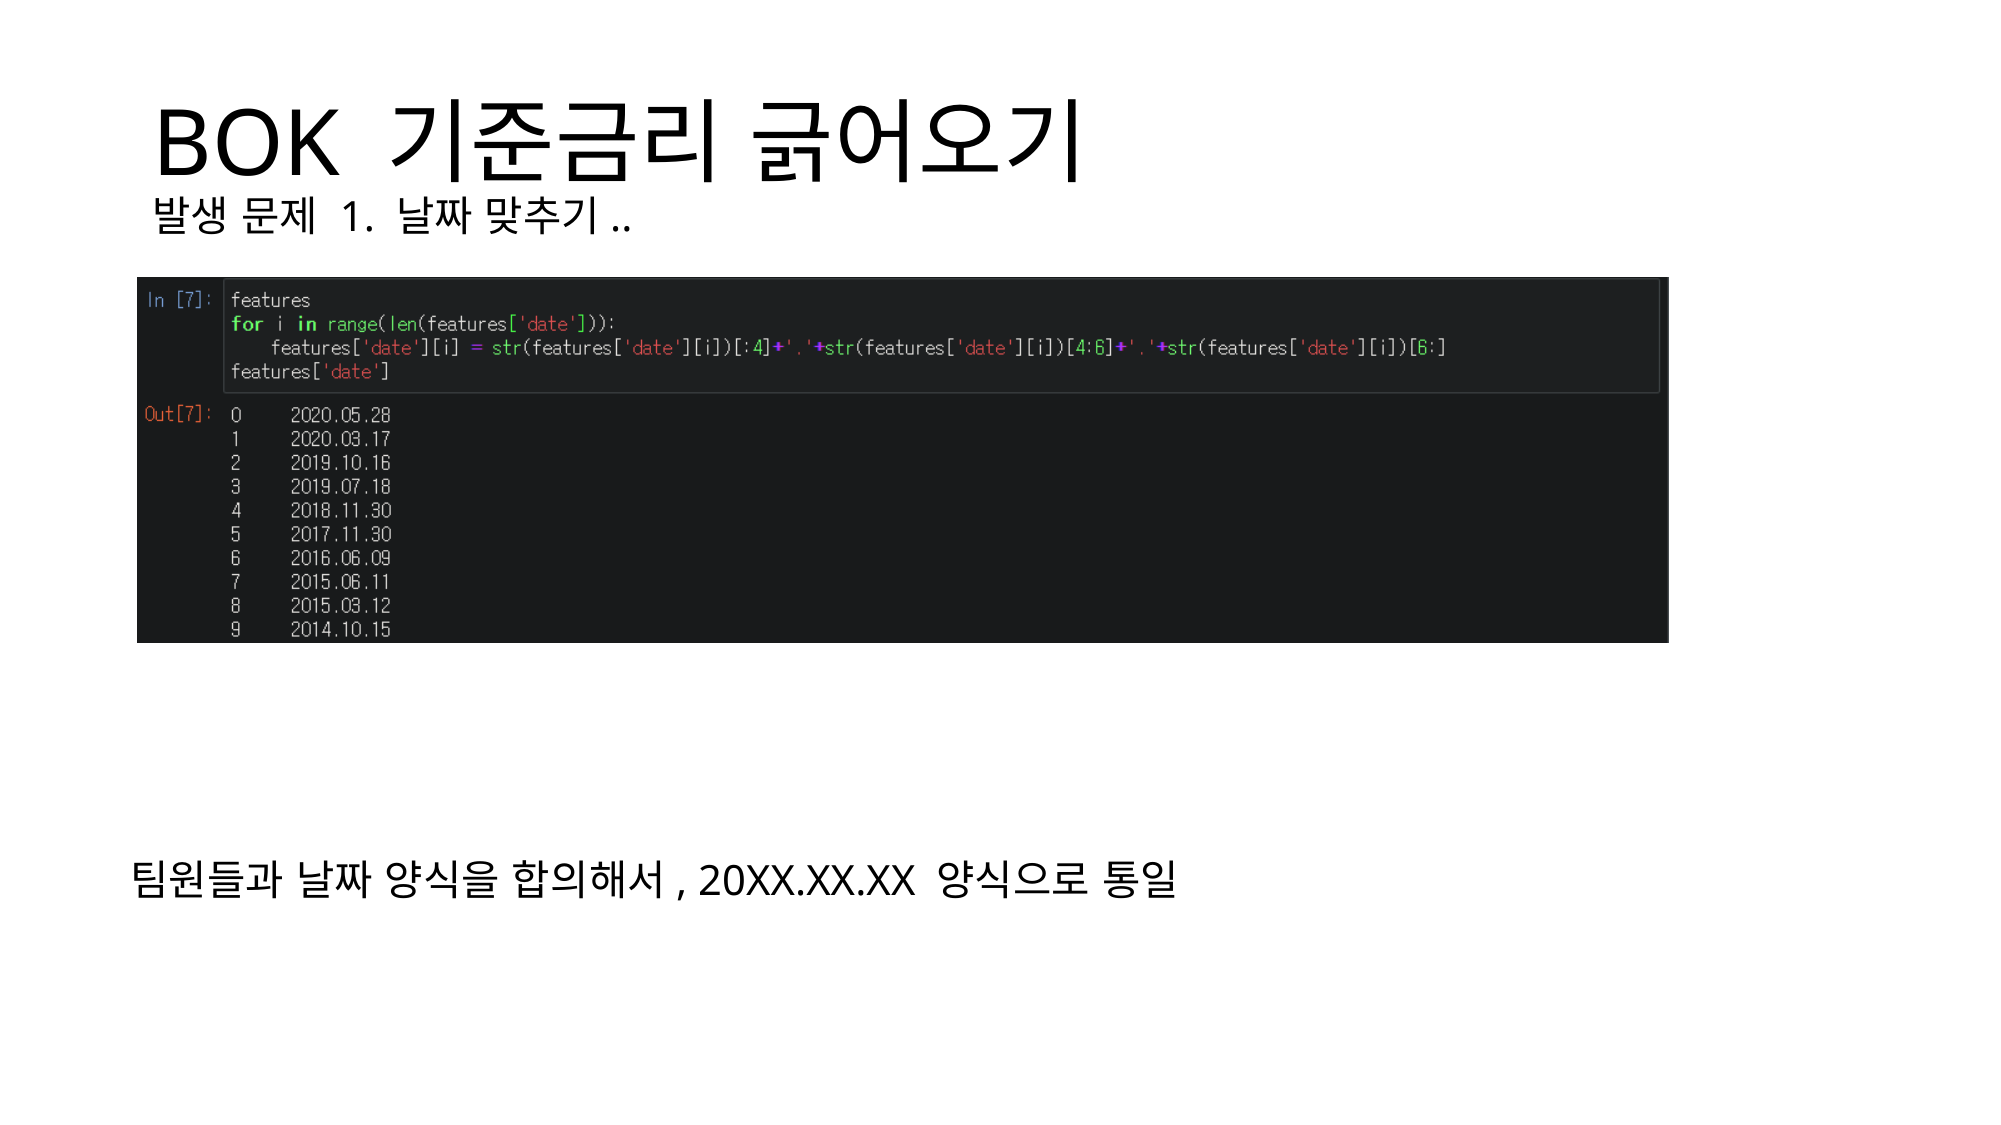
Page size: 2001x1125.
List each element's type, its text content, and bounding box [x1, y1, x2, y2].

title BOK 기준금리 긁어오기 발생 문제 1. 날짜 맞추기.. [137, 59, 1863, 278]
text_box 팀원들과 날짜 양식을 합의해서, 20XX.XX.XX 양식으로 통일 [115, 711, 1934, 1053]
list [137, 277, 1669, 643]
